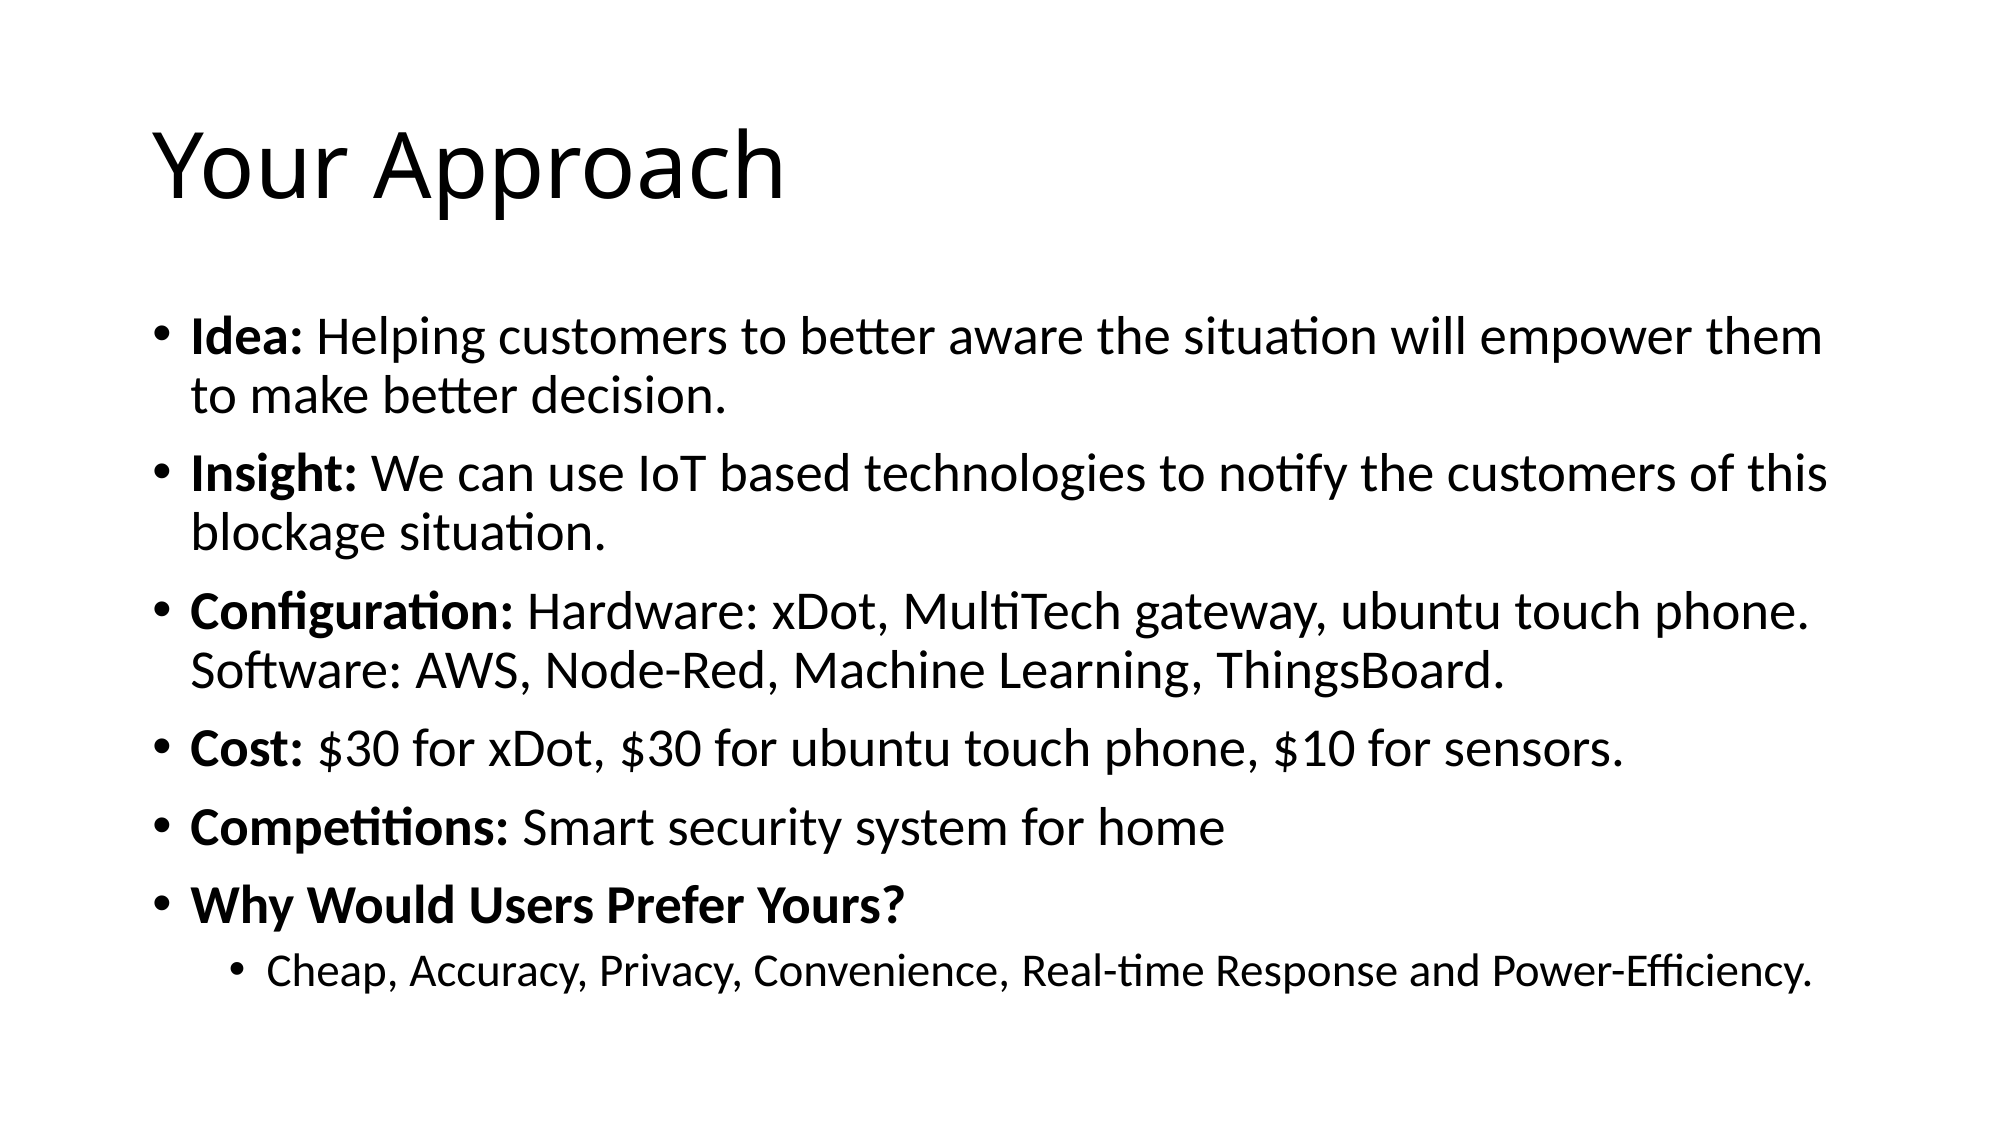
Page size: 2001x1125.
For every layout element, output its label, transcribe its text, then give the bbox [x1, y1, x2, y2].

title Your Approach [137, 59, 1863, 278]
list Idea: Helping customers to better aware the situation will empower them to make better decision. Insight: We can use IoT based technologies to notify the customers of this blockage situation. Configuration: Hardware: xDot, MultiTech gateway, ubuntu touch phone. Software: AWS, Node-Red, Machine Learning, ThingsBoard. Cost: $30 for xDot, $30 for ubuntu touch phone, $10 for sensors. Competitions: Smart security system for home Why Would Users Prefer Yours? Cheap, Accuracy, Privacy, Convenience, Real-time Response and Power-Efficiency. [137, 299, 1863, 1014]
